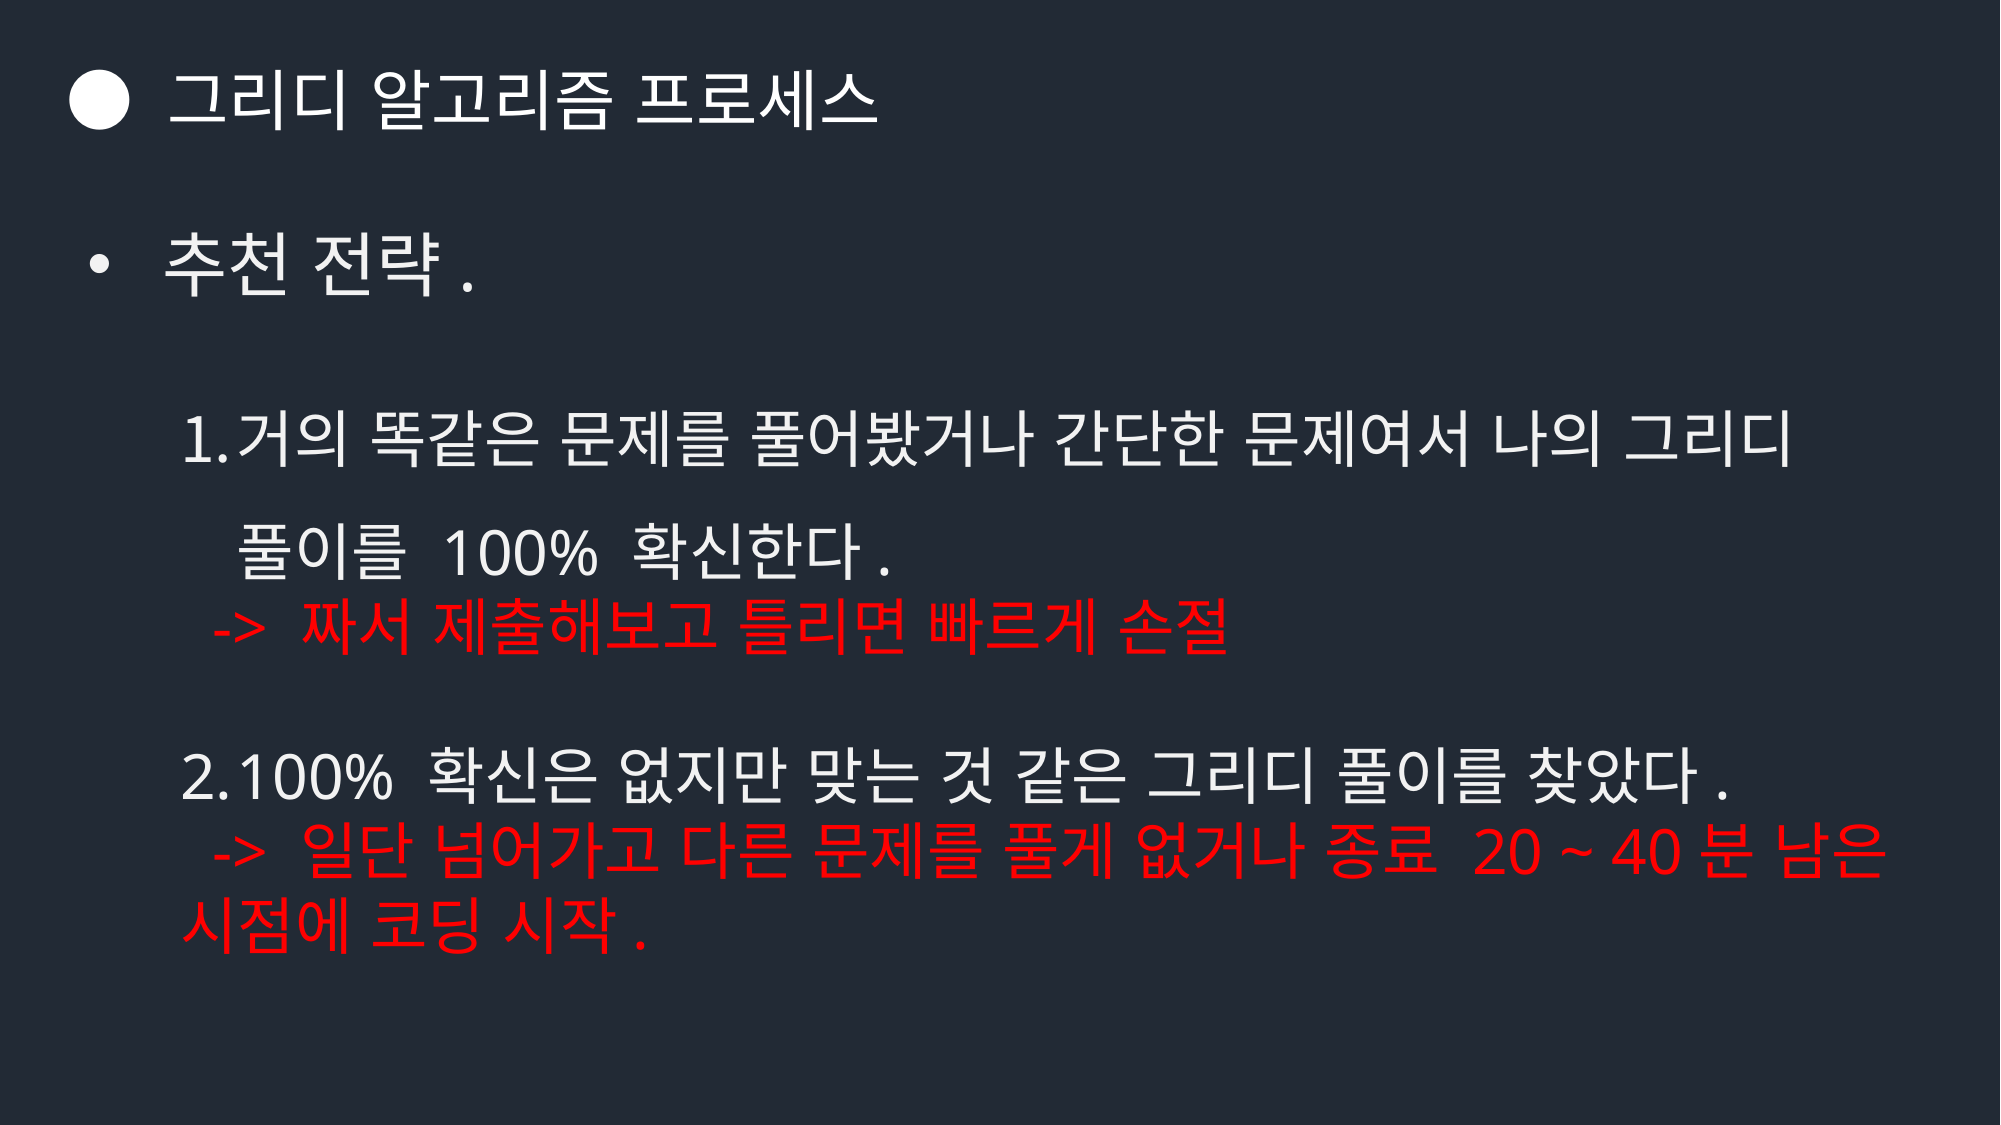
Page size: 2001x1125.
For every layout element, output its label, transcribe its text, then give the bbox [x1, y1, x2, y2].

text_box ● 그리디 알고리즘 프로세스 [51, 51, 1000, 146]
text_box 거의 똑같은 문제를 풀어봤거나 간단한 문제여서 나의 그리디 풀이를 100% 확신한다. -> 짜서 제출해보고 틀리면 빠르게 손절 100% 확신은 없지만 맞는 것 같은 그리디 풀이를 찾았다. -> 일단 넘어가고 다른 문제를 풀게 없거나 종료 20 ~ 40분 남은 시점에 코딩 시작. [165, 355, 1914, 1045]
text_box 추천 전략. [72, 213, 1821, 314]
